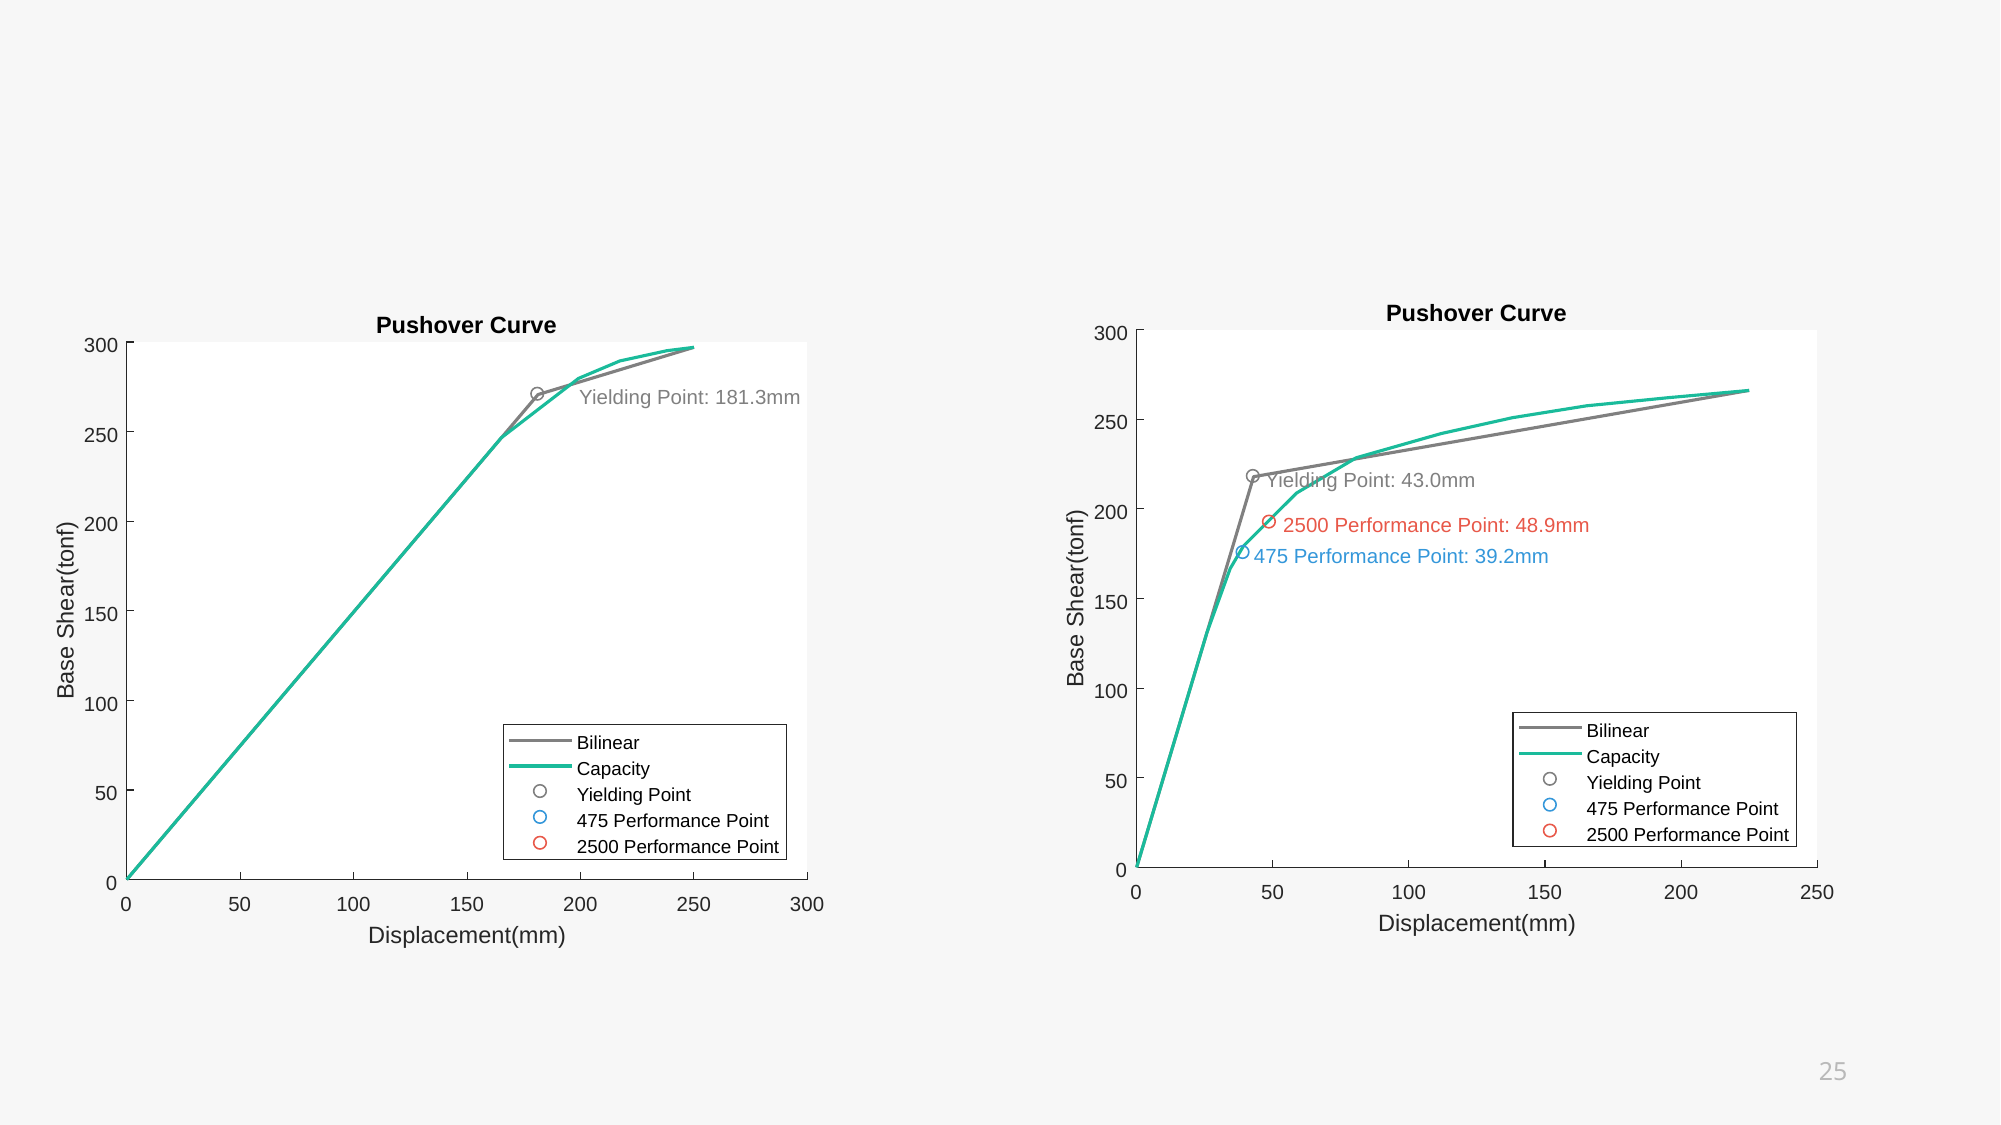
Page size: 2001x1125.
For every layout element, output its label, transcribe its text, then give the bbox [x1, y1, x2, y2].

picture [12, 293, 889, 951]
picture [1022, 281, 1899, 938]
slide_number 25 [1412, 1042, 1863, 1103]
